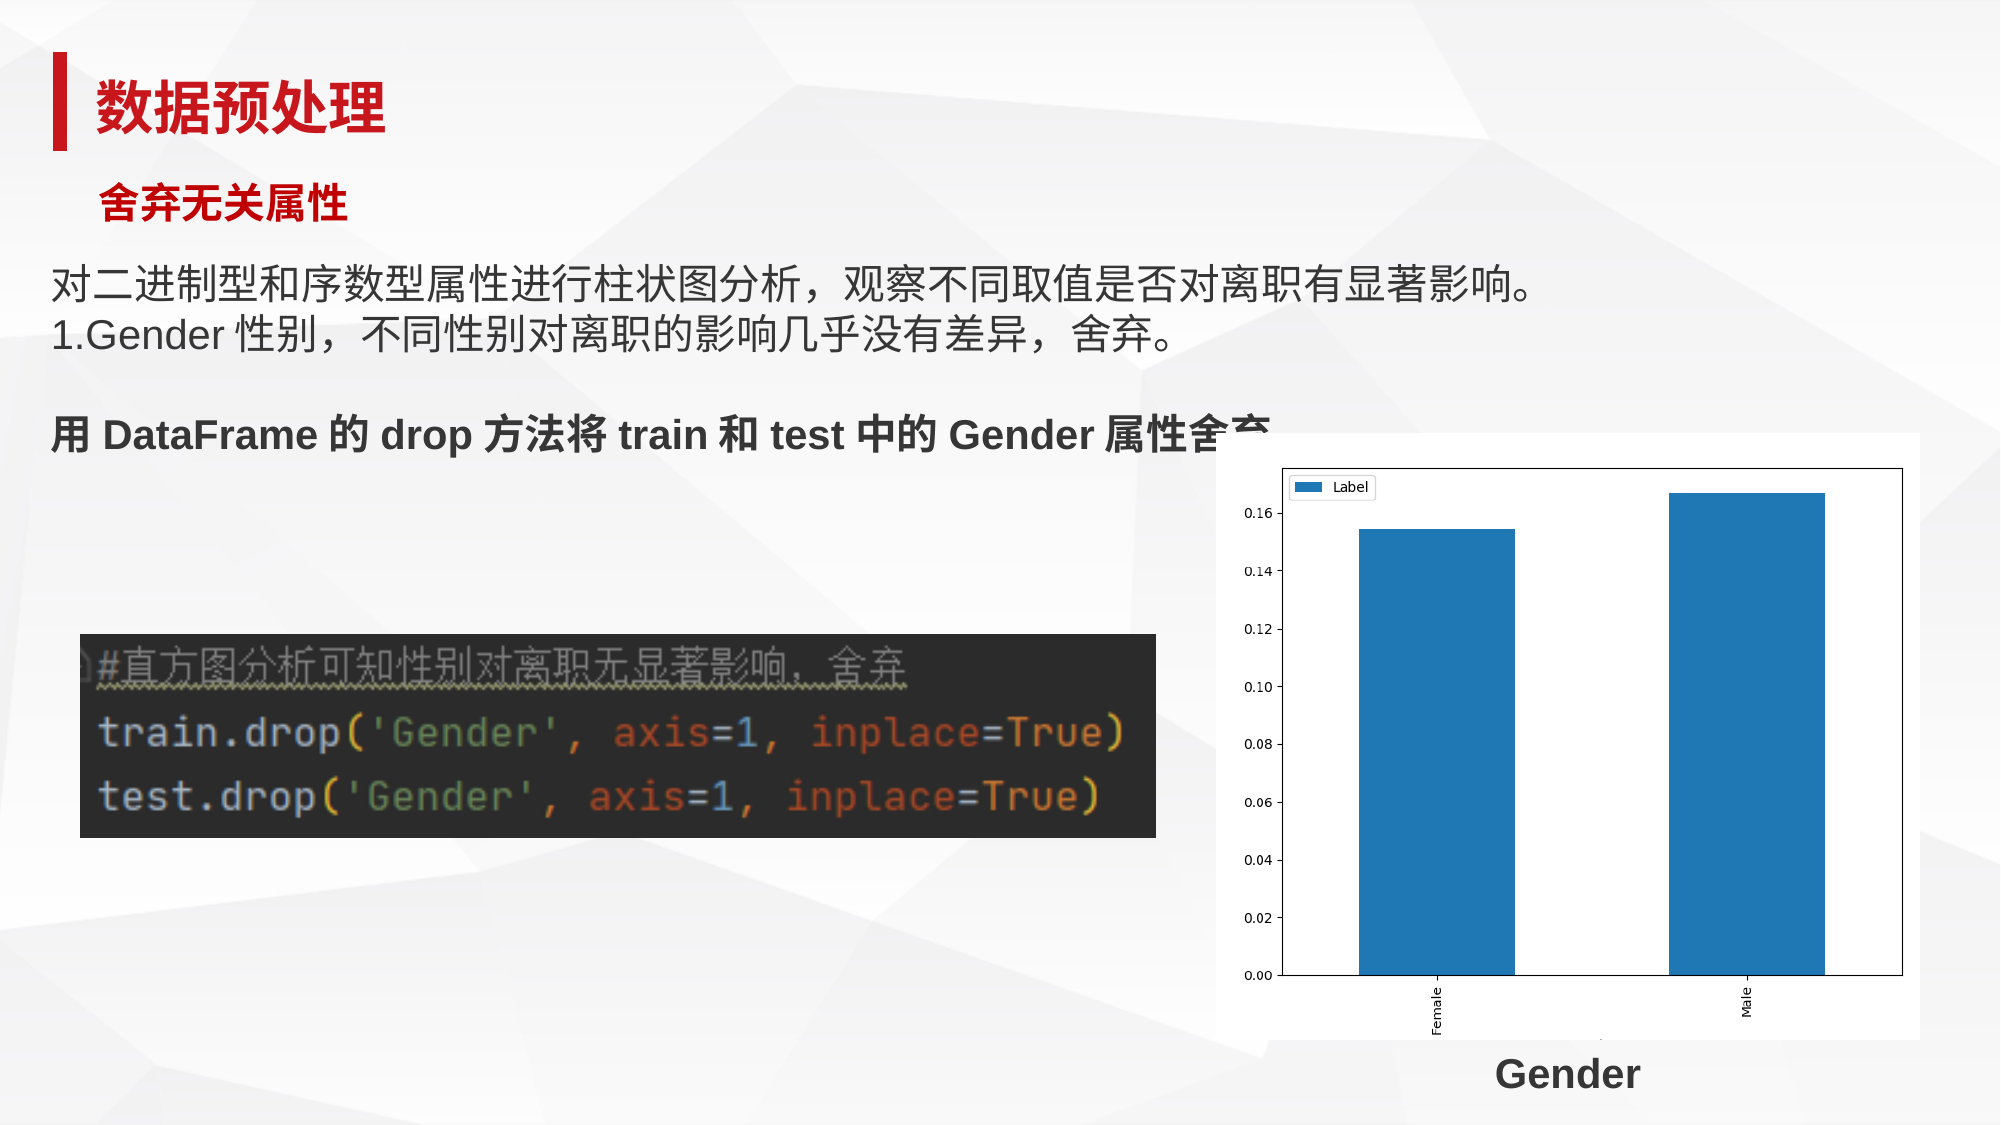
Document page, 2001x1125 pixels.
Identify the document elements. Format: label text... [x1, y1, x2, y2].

text_box 数据预处理 [81, 63, 516, 149]
text_box 舍弃无关属性 [83, 169, 516, 235]
text_box Gender [1476, 1040, 1659, 1125]
text_box 对二进制型和序数型属性进行柱状图分析，观察不同取值是否对离职有显著影响。 1.Gender性别，不同性别对离职的影响几乎没有差异，舍弃。 用DataFrame的drop方法将train和test中的Gender属性舍弃。 [36, 250, 1964, 516]
picture [0, 0, 2001, 1125]
text_box [53, 52, 67, 151]
